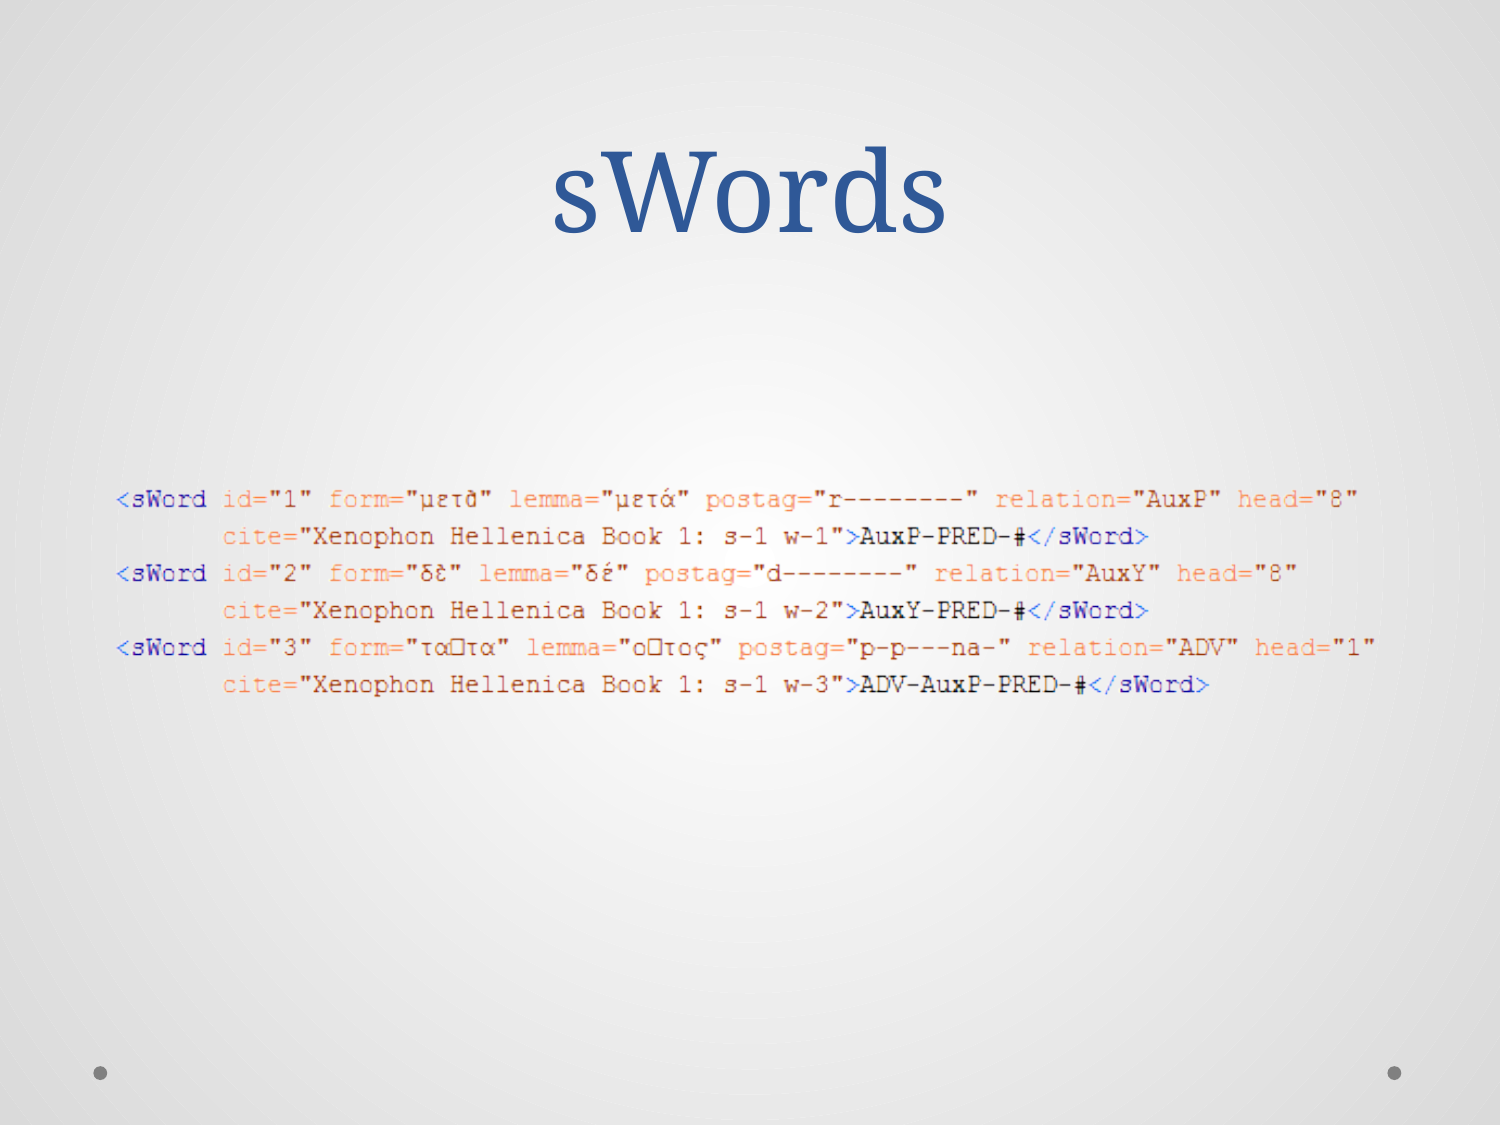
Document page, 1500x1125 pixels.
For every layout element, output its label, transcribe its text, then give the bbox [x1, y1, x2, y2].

title sWords [75, 0, 1425, 263]
picture [48, 449, 1426, 763]
